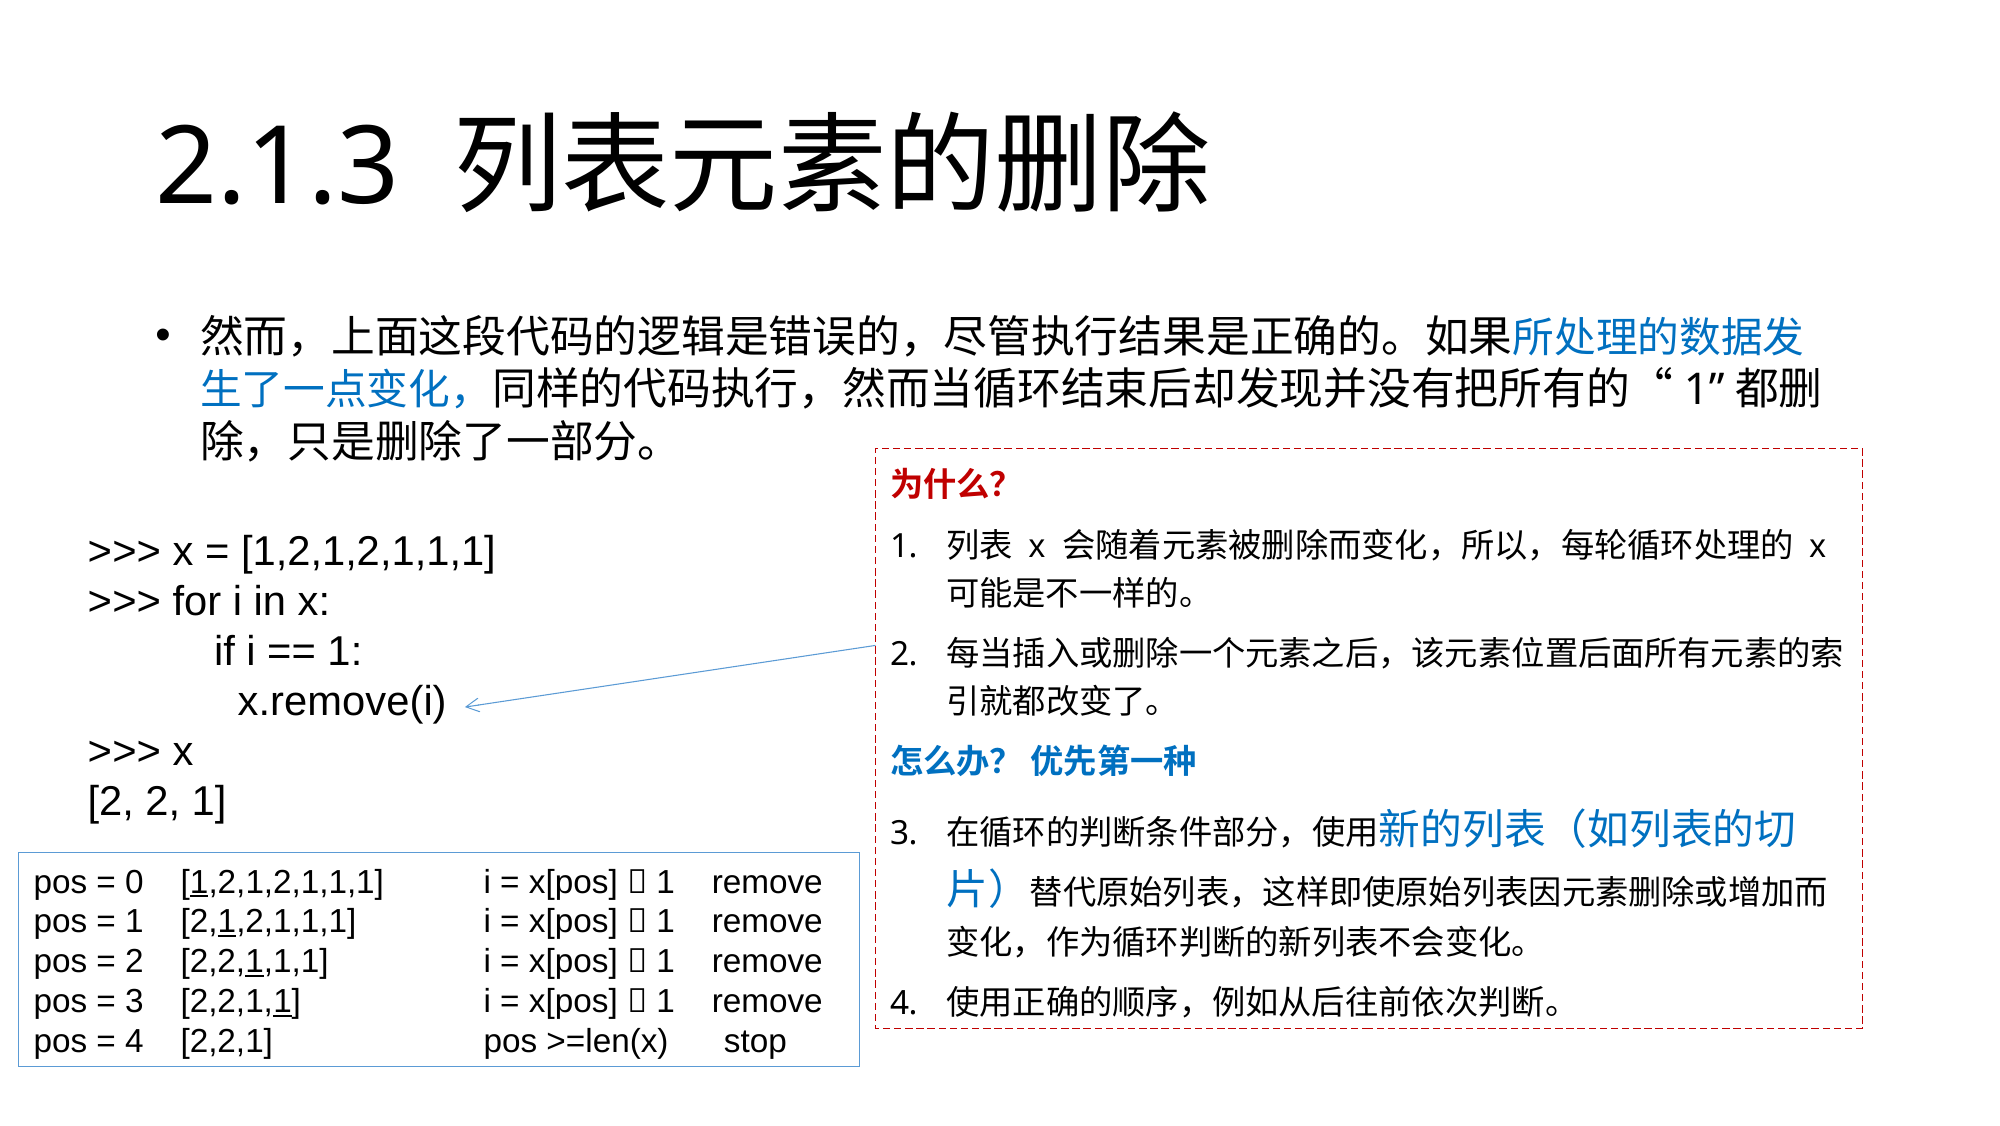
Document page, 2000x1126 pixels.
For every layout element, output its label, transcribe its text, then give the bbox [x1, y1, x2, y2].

text_box pos = 0 [1,2,1,2,1,1,1] i = x[pos]  1 remove pos = 1 [2,1,2,1,1,1] i = x[pos]  1 remove pos = 2 [2,2,1,1,1] i = x[pos]  1 remove pos = 3 [2,2,1,1] i = x[pos]  1 remove pos = 4 [2,2,1] pos >=len(x) stop [18, 852, 860, 1067]
list 然而，上面这段代码的逻辑是错误的，尽管执行结果是正确的。如果所处理的数据发生了一点变化，同样的代码执行，然而当循环结束后却发现并没有把所有的“1”都删除，只是删除了一部分。 [137, 299, 1844, 478]
text_box >>> x = [1,2,1,2,1,1,1] >>> for i in x: if i == 1: x.remove(i) >>> x [2, 2, 1] [72, 516, 526, 832]
text_box 为什么？ 列表 x 会随着元素被删除而变化，所以，每轮循环处理的 x 可能是不一样的。 每当插入或删除一个元素之后，该元素位置后面所有元素的索引就都改变了。 怎么办？ 优先第一种 在循环的判断条件部分，使用新的列表（如列表的切片）替代原始列表，这样即使原始列表因元素删除或增加而变化，作为循环判断的新列表不会变化。 使用正确的顺序，例如从后往前依次判断。 [875, 448, 1863, 1029]
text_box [464, 645, 876, 708]
title 2.1.3 列表元素的删除 [137, 59, 1863, 278]
